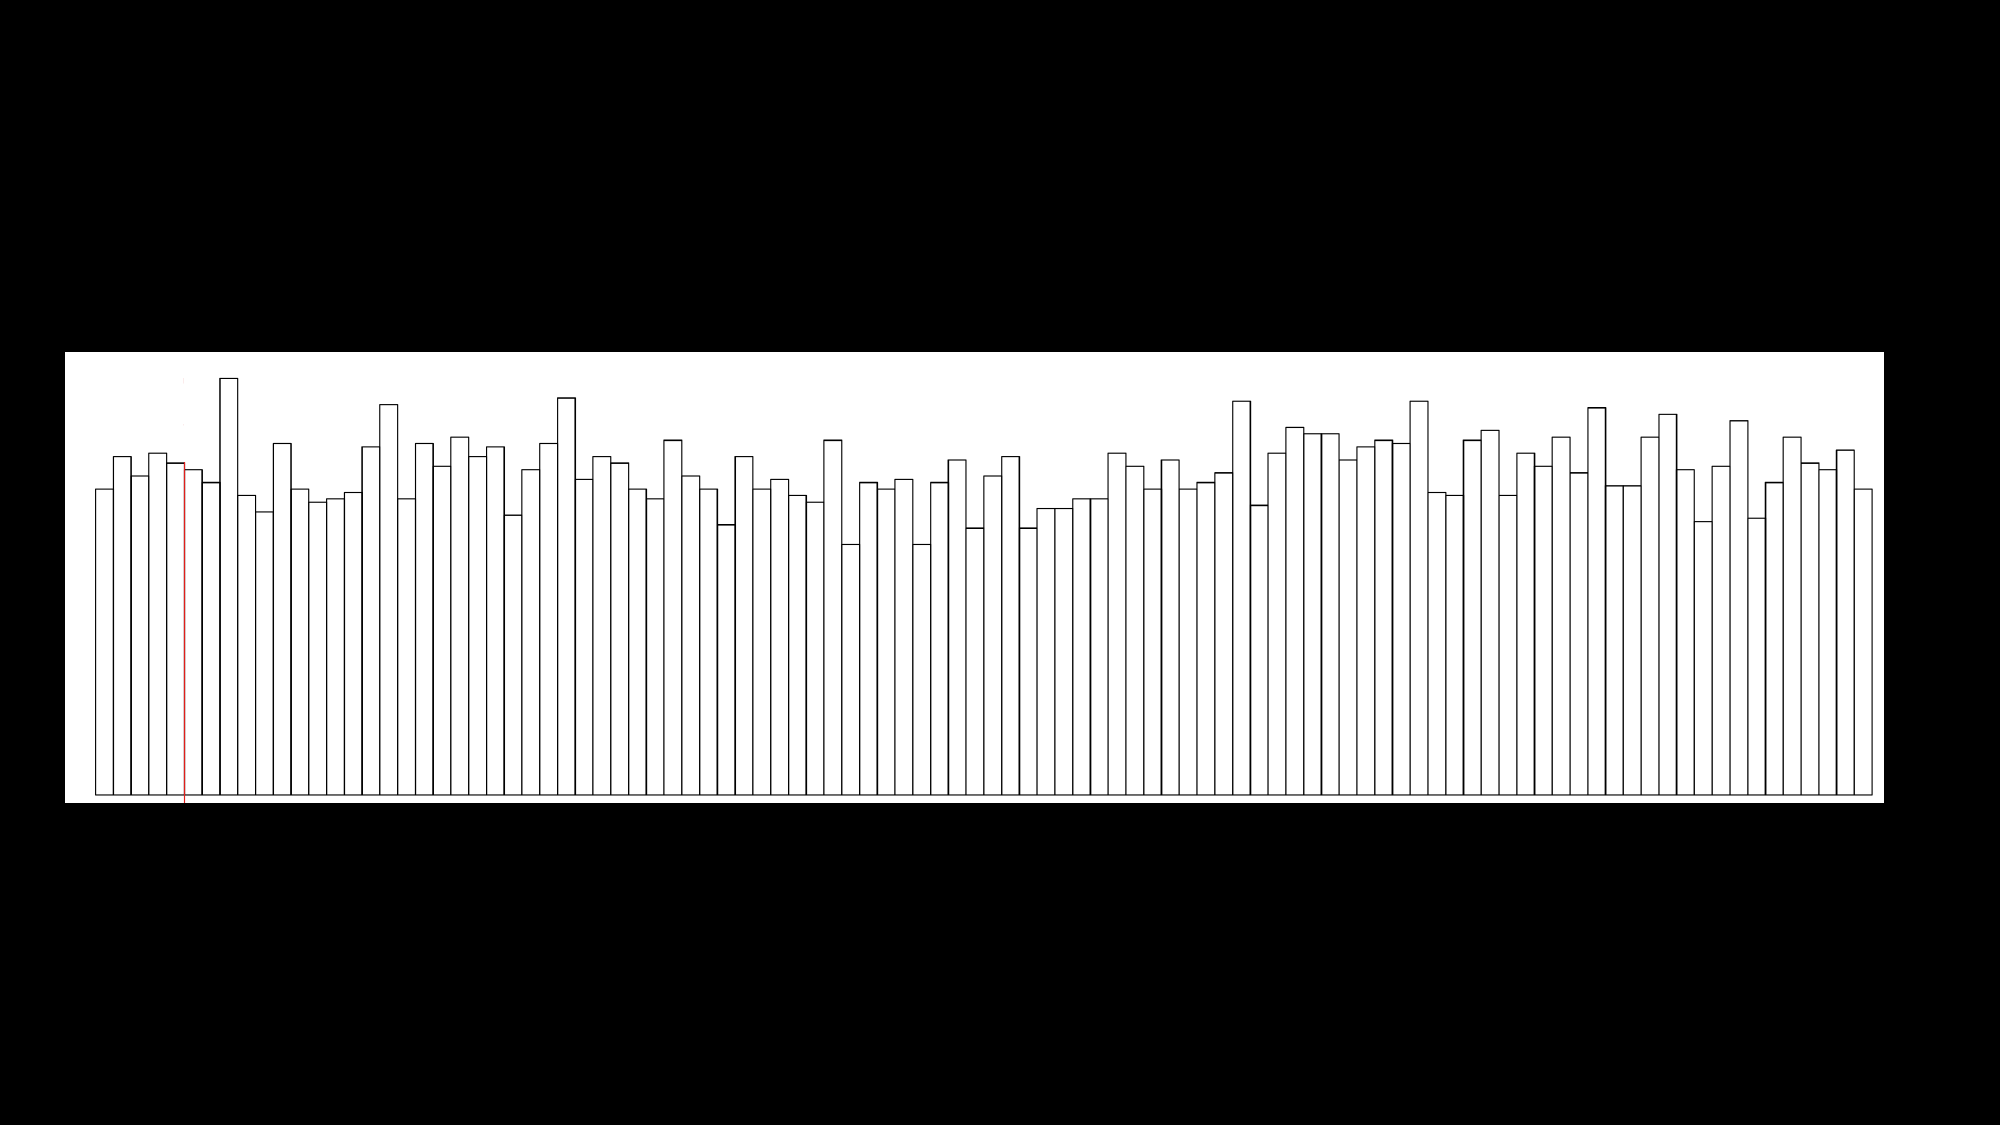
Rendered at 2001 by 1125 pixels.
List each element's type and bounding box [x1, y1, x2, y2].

picture [65, 352, 1884, 803]
